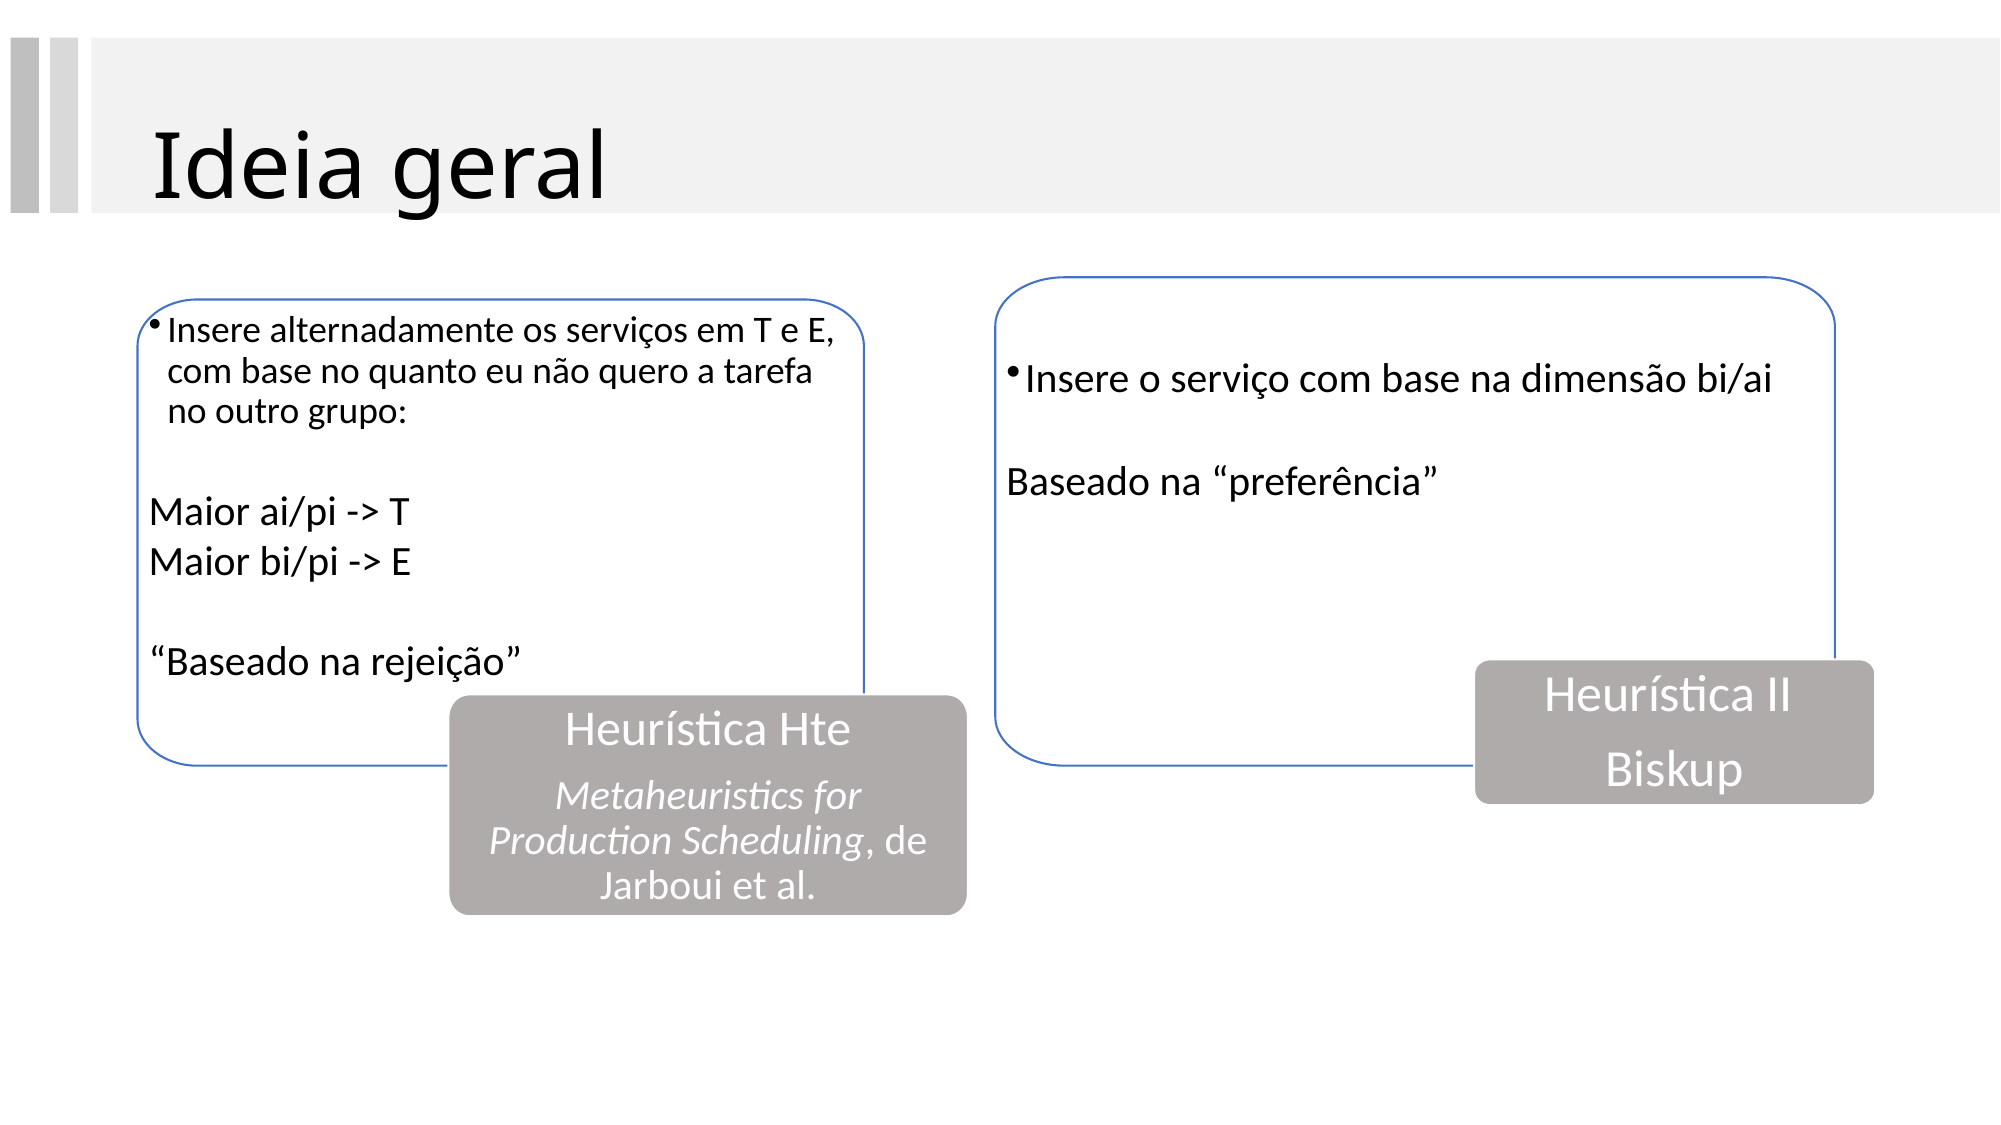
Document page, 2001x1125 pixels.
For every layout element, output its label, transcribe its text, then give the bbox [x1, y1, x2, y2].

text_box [137, 277, 1876, 917]
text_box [10, 37, 2000, 213]
title Ideia geral [137, 213, 1863, 277]
